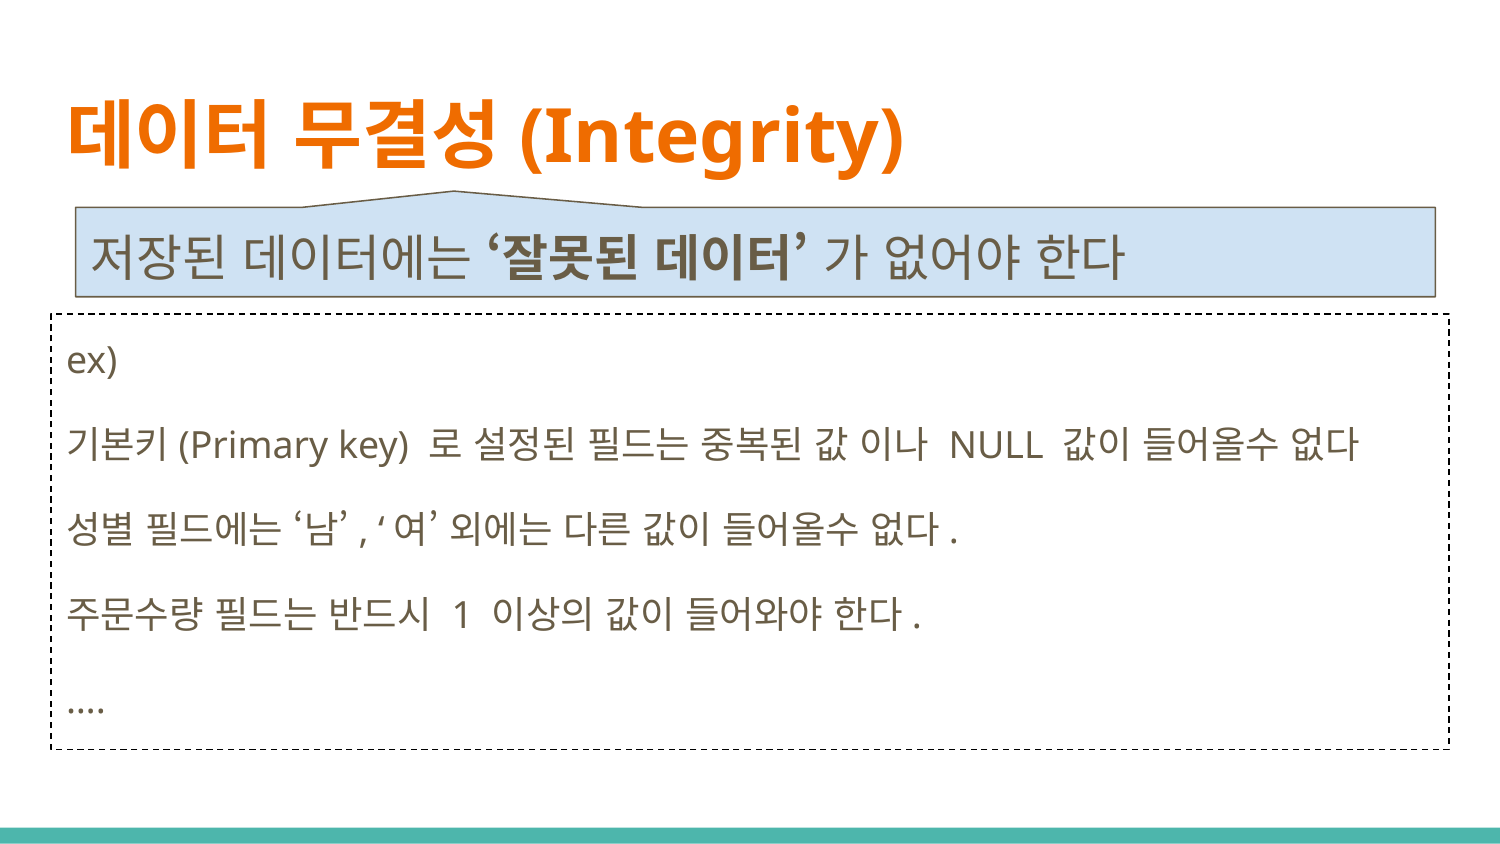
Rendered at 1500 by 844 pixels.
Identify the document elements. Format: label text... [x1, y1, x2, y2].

text_box 저장된 데이터에는 ‘잘못된 데이터’ 가 없어야 한다 [75, 191, 1436, 297]
title 데이터 무결성(Integrity) [51, 72, 1449, 189]
list ex) 기본키(Primary key) 로 설정된 필드는 중복된 값 이나 NULL 값이 들어올수 없다 성별 필드에는 ‘남’, ‘여’ 외에는 다른 값이 들어올수 없다. 주문수량 필드는 반드시 1 이상의 값이 들어와야 한다. …. [51, 314, 1449, 750]
